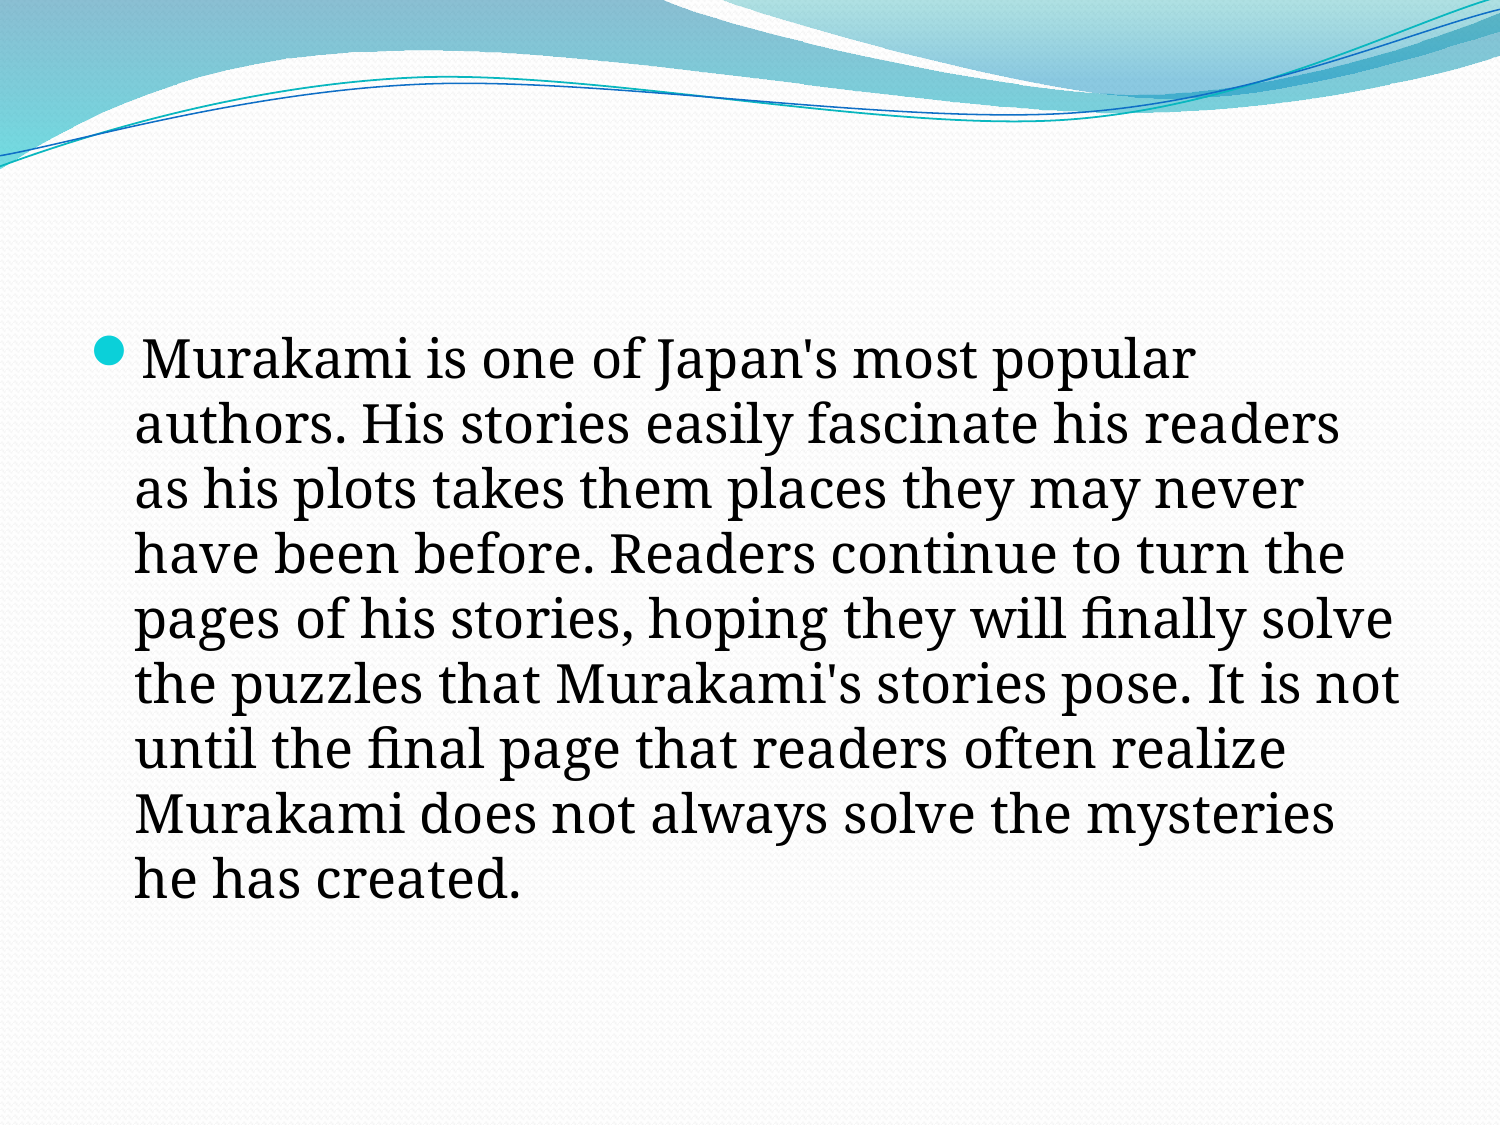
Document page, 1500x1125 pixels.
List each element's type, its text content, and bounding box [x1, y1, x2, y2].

list Murakami is one of Japan's most popular authors. His stories easily fascinate his readers as his plots takes them places they may never have been before. Readers continue to turn the pages of his stories, hoping they will finally solve the puzzles that Murakami's stories pose. It is not until the final page that readers often realize Murakami does not always solve the mysteries he has created. [75, 317, 1425, 1038]
